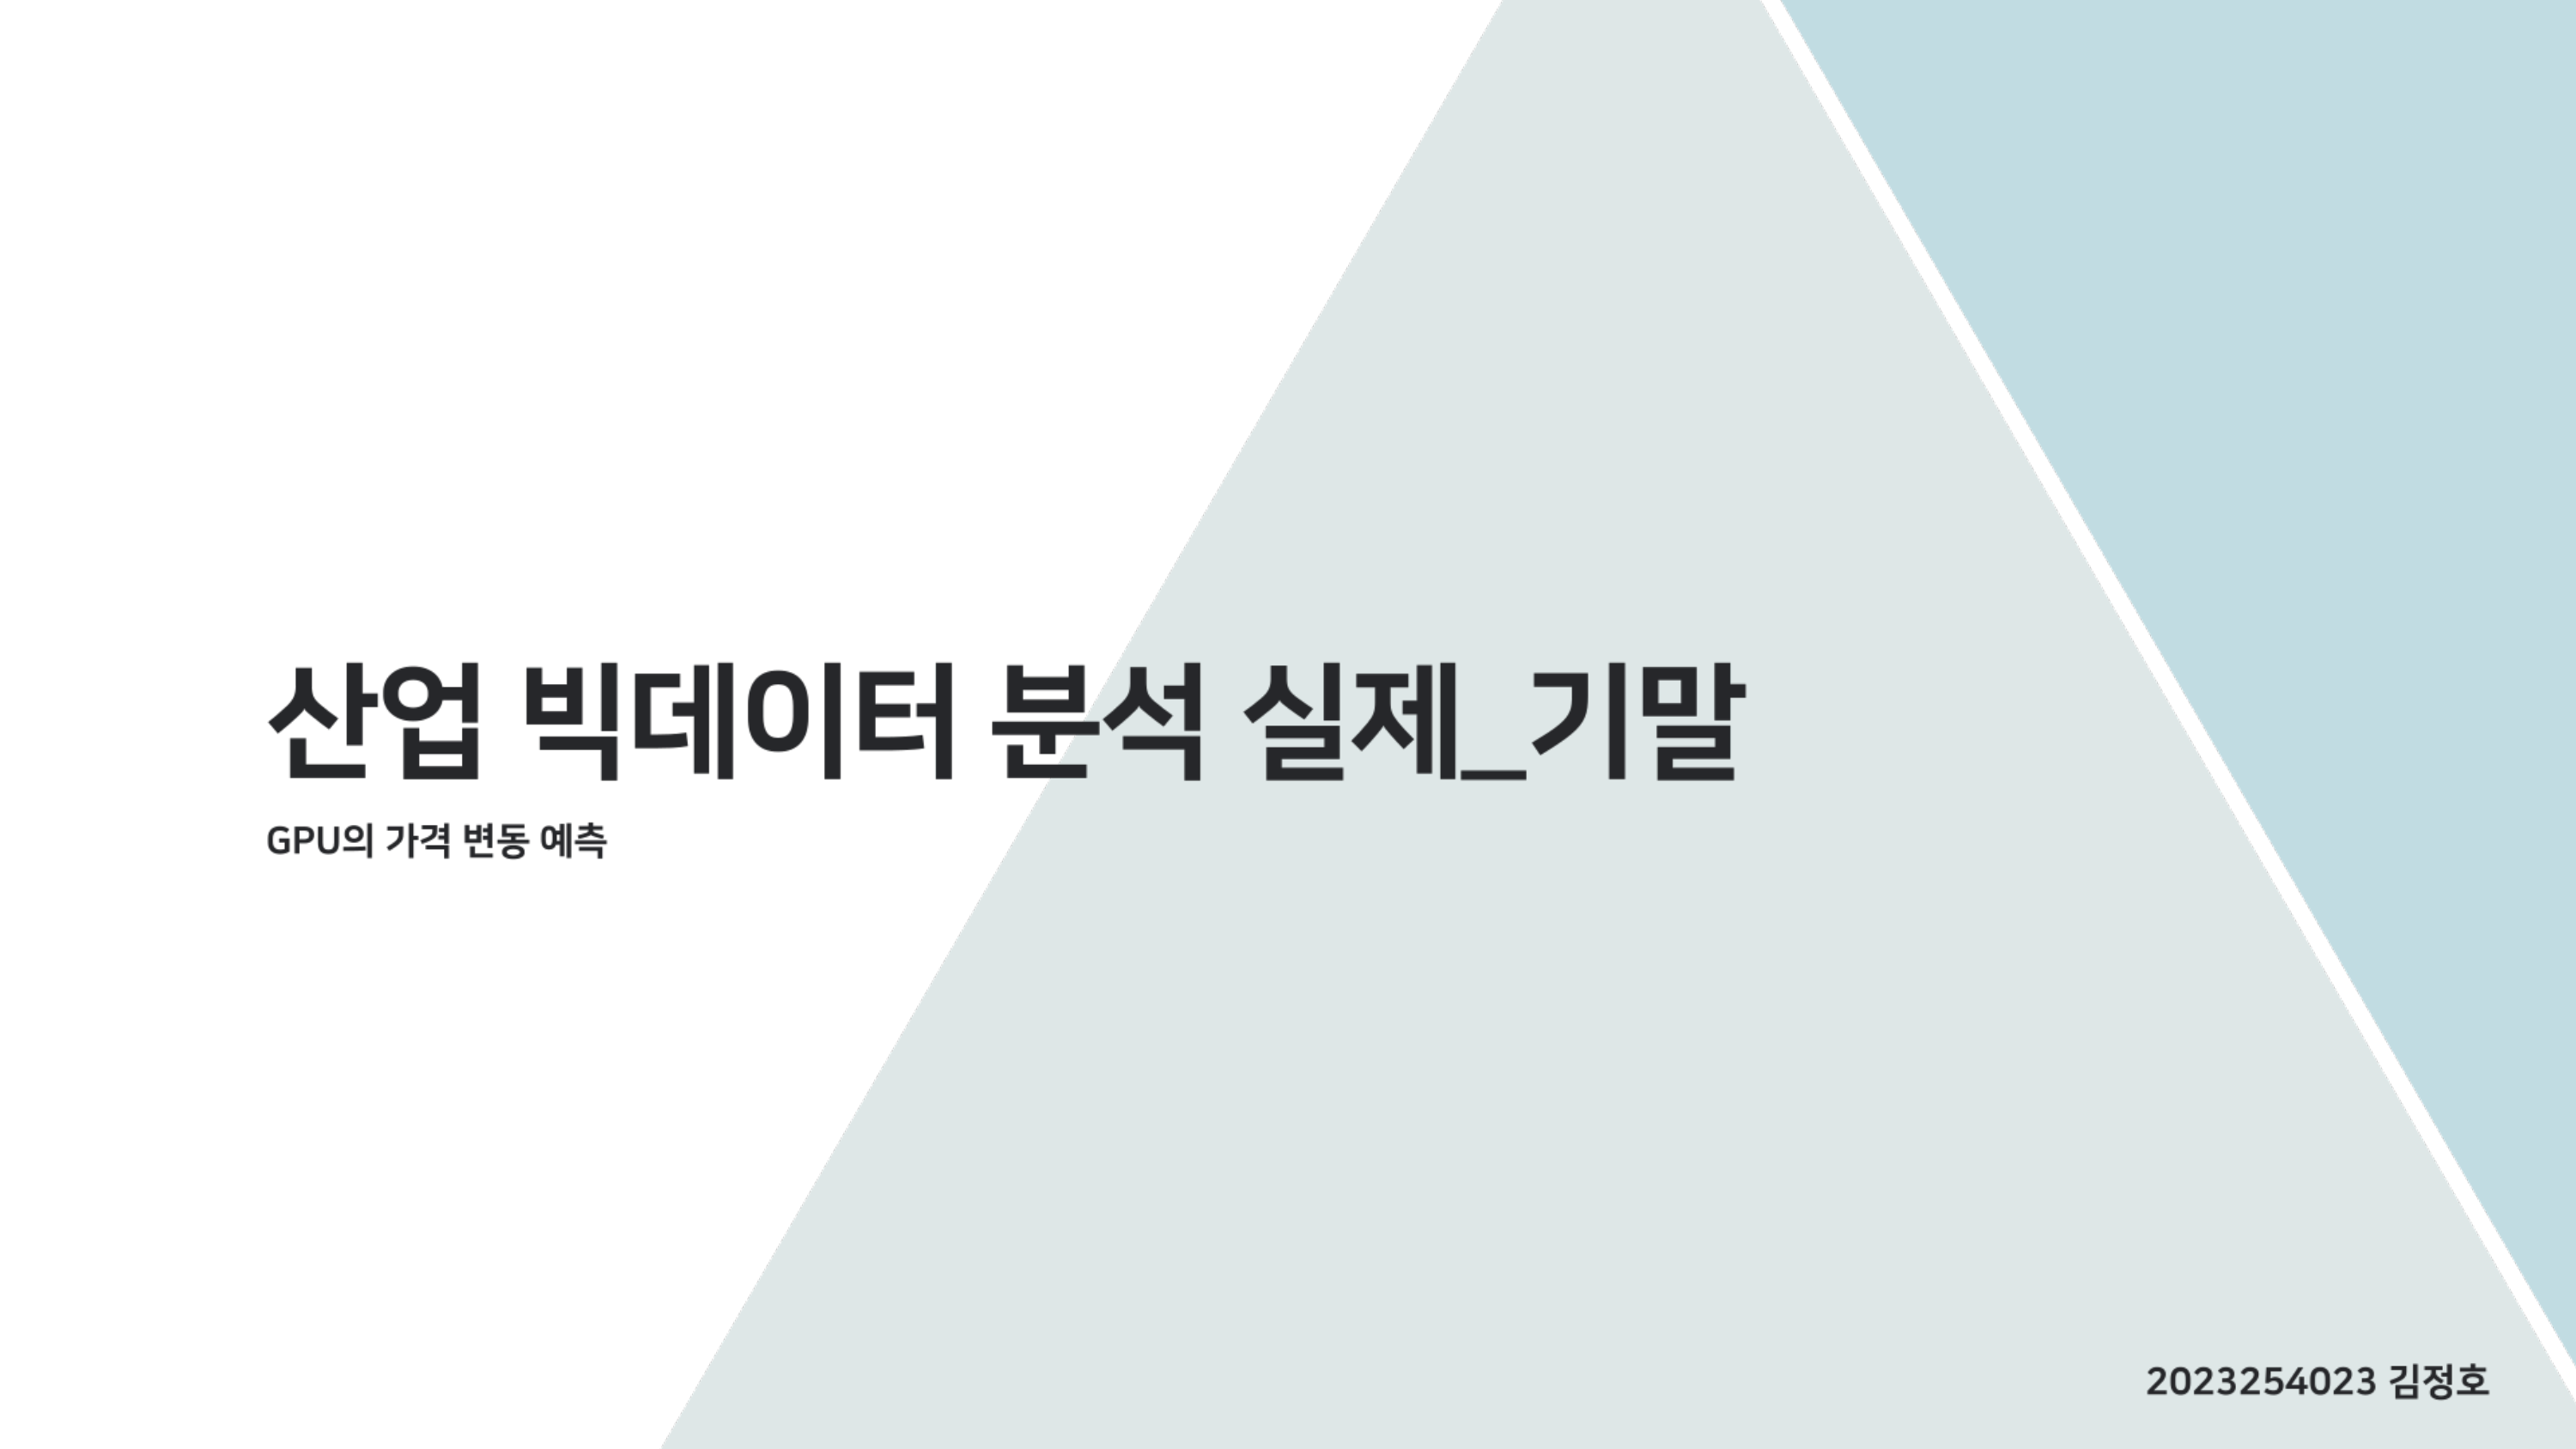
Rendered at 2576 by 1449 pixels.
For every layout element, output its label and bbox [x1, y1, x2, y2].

picture [2134, 1341, 2529, 1444]
text_box [541, 0, 2576, 1449]
picture [228, 579, 1870, 926]
